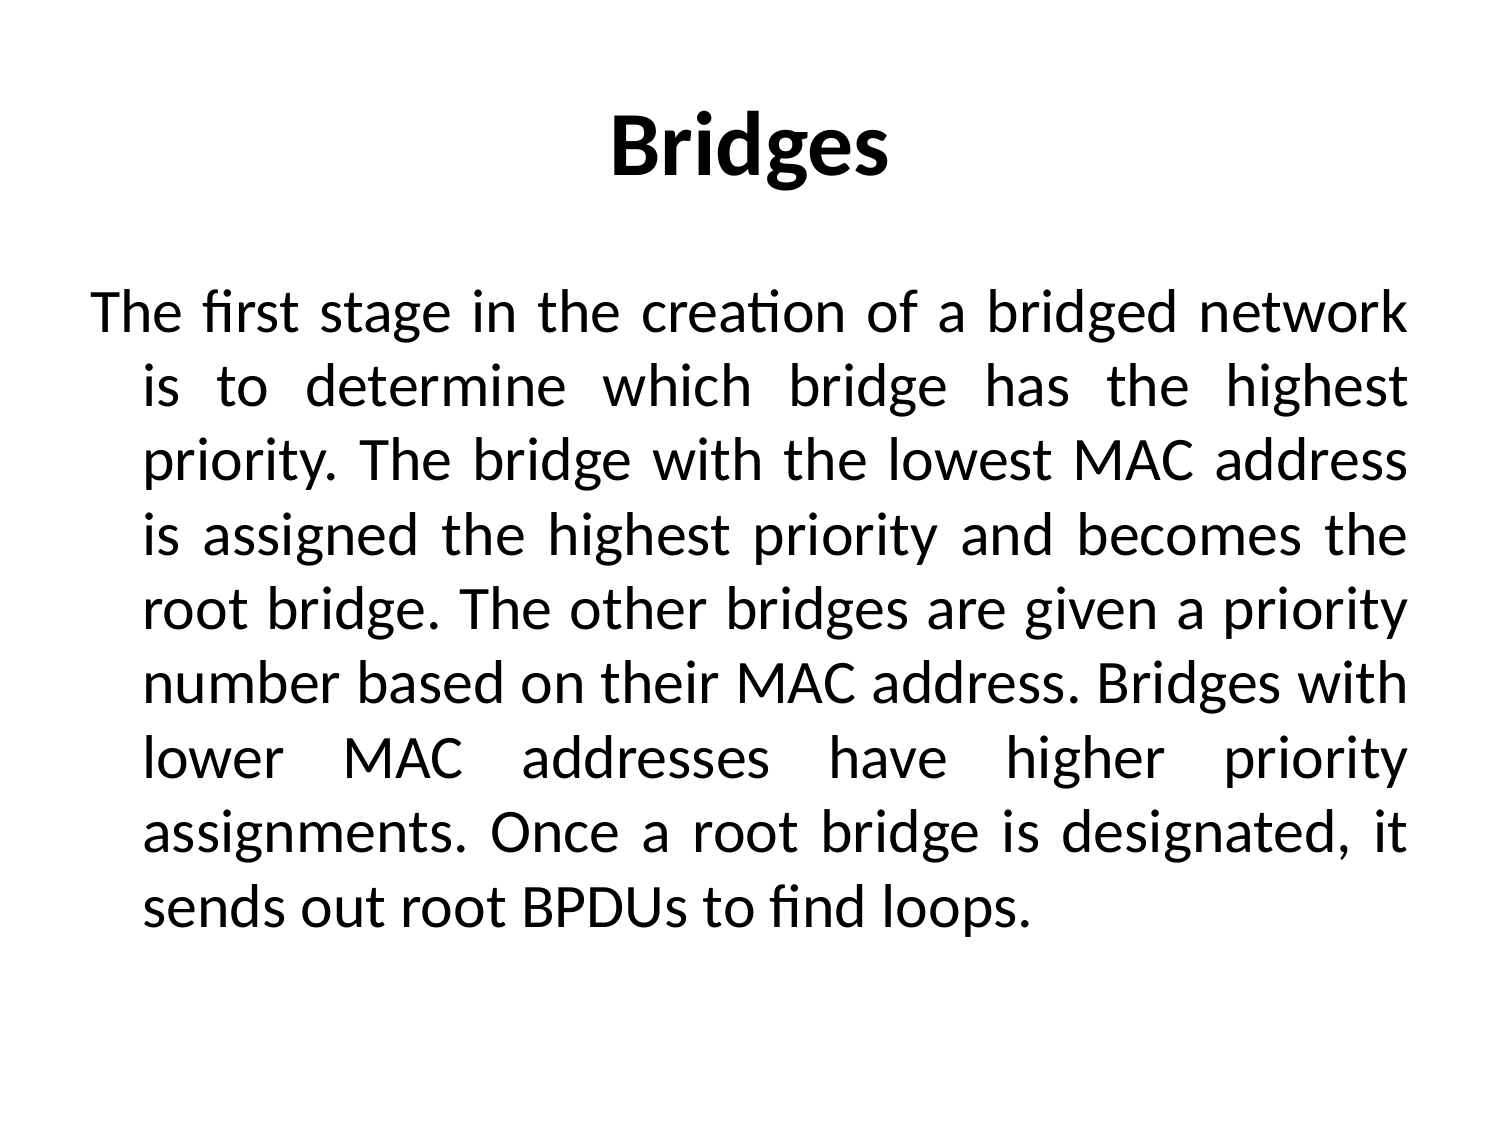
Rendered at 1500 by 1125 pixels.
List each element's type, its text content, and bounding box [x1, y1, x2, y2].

list The first stage in the creation of a bridged network is to determine which bridge has the highest priority. The bridge with the lowest MAC address is assigned the highest priority and becomes the root bridge. The other bridges are given a priority number based on their MAC address. Bridges with lower MAC addresses have higher priority assignments. Once a root bridge is designated, it sends out root BPDUs to find loops. [75, 262, 1425, 1005]
title Bridges [75, 45, 1425, 233]
